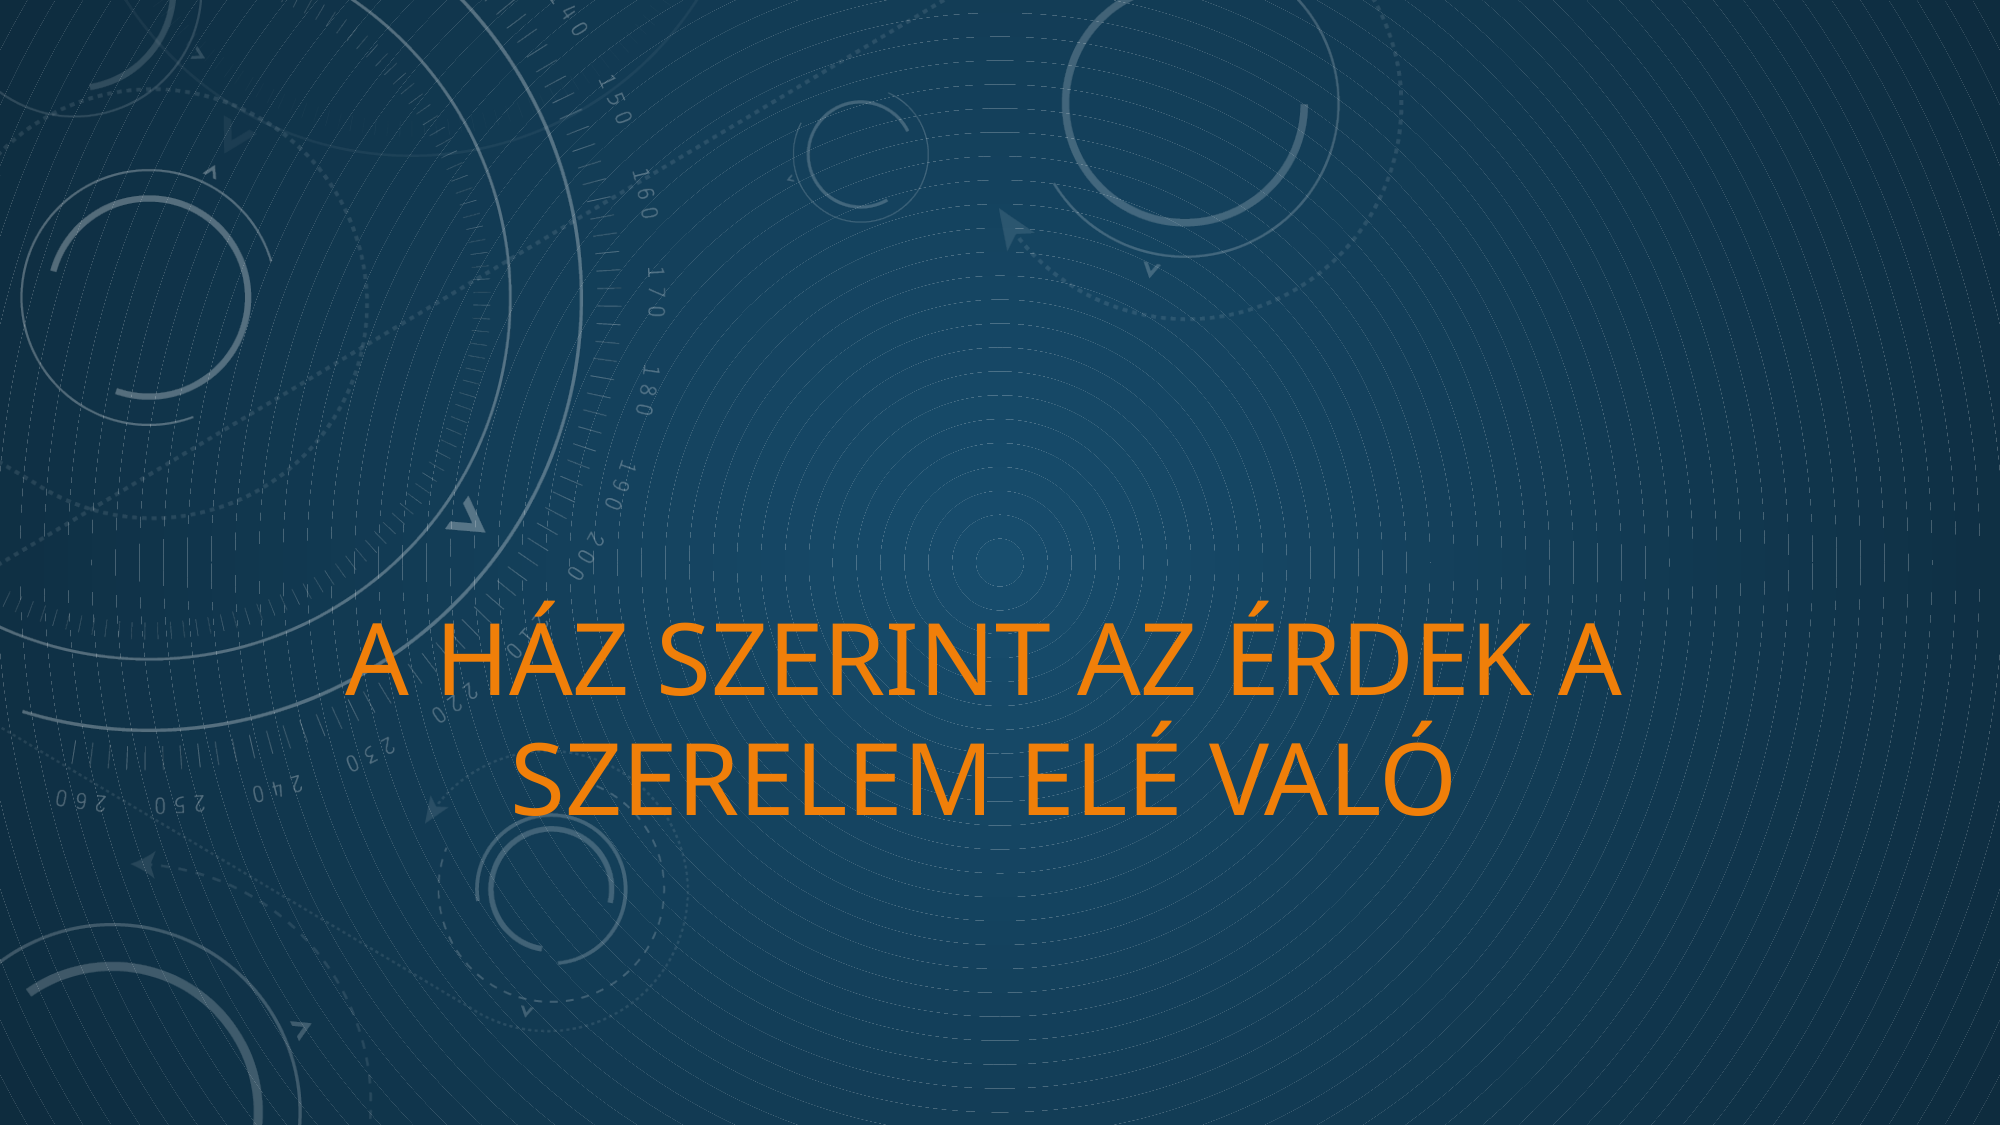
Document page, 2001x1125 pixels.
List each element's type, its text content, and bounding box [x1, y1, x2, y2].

picture [0, 0, 2000, 1125]
title A Ház szerint az érdek a szerelem elé való [138, 445, 1831, 843]
